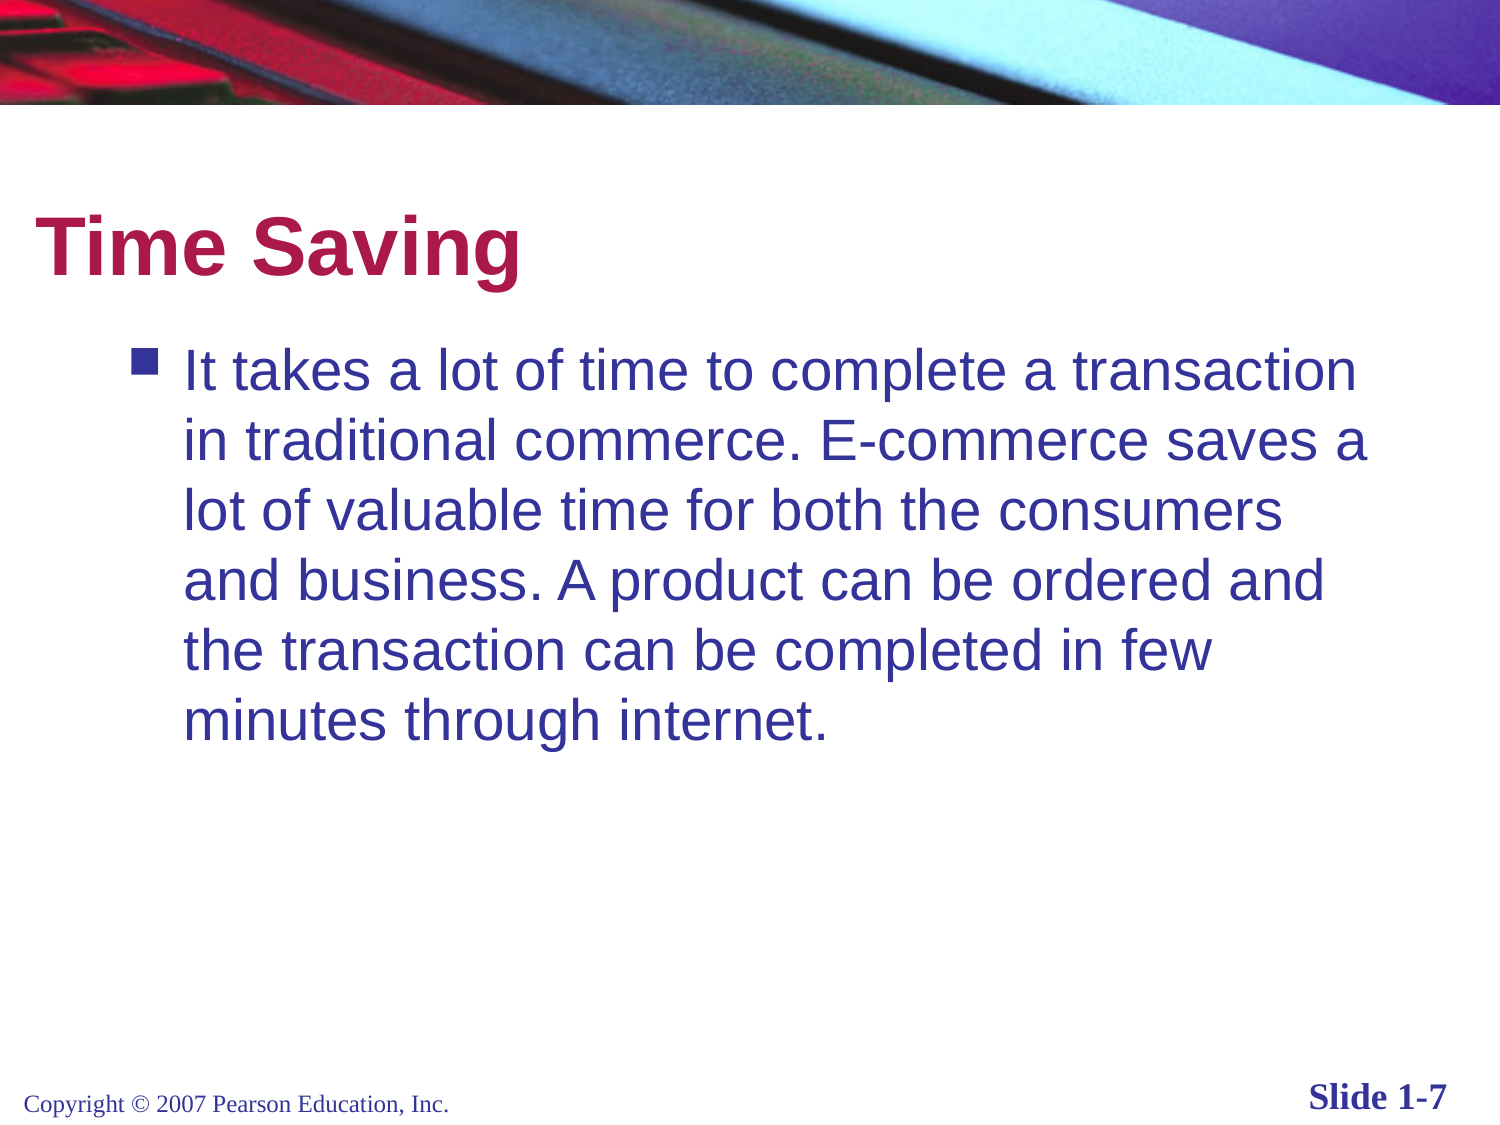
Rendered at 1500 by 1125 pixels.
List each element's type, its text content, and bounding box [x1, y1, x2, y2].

slide_number Slide 1-7 [1149, 1049, 1463, 1125]
footer Copyright © 2007 Pearson Education, Inc. [8, 1049, 1149, 1125]
title Time Saving [20, 183, 1338, 301]
list It takes a lot of time to complete a transaction in traditional commerce. E-commerce saves a lot of valuable time for both the consumers and business. A product can be ordered and the transaction can be completed in few minutes through internet. [112, 324, 1388, 1001]
picture [0, 0, 1500, 105]
